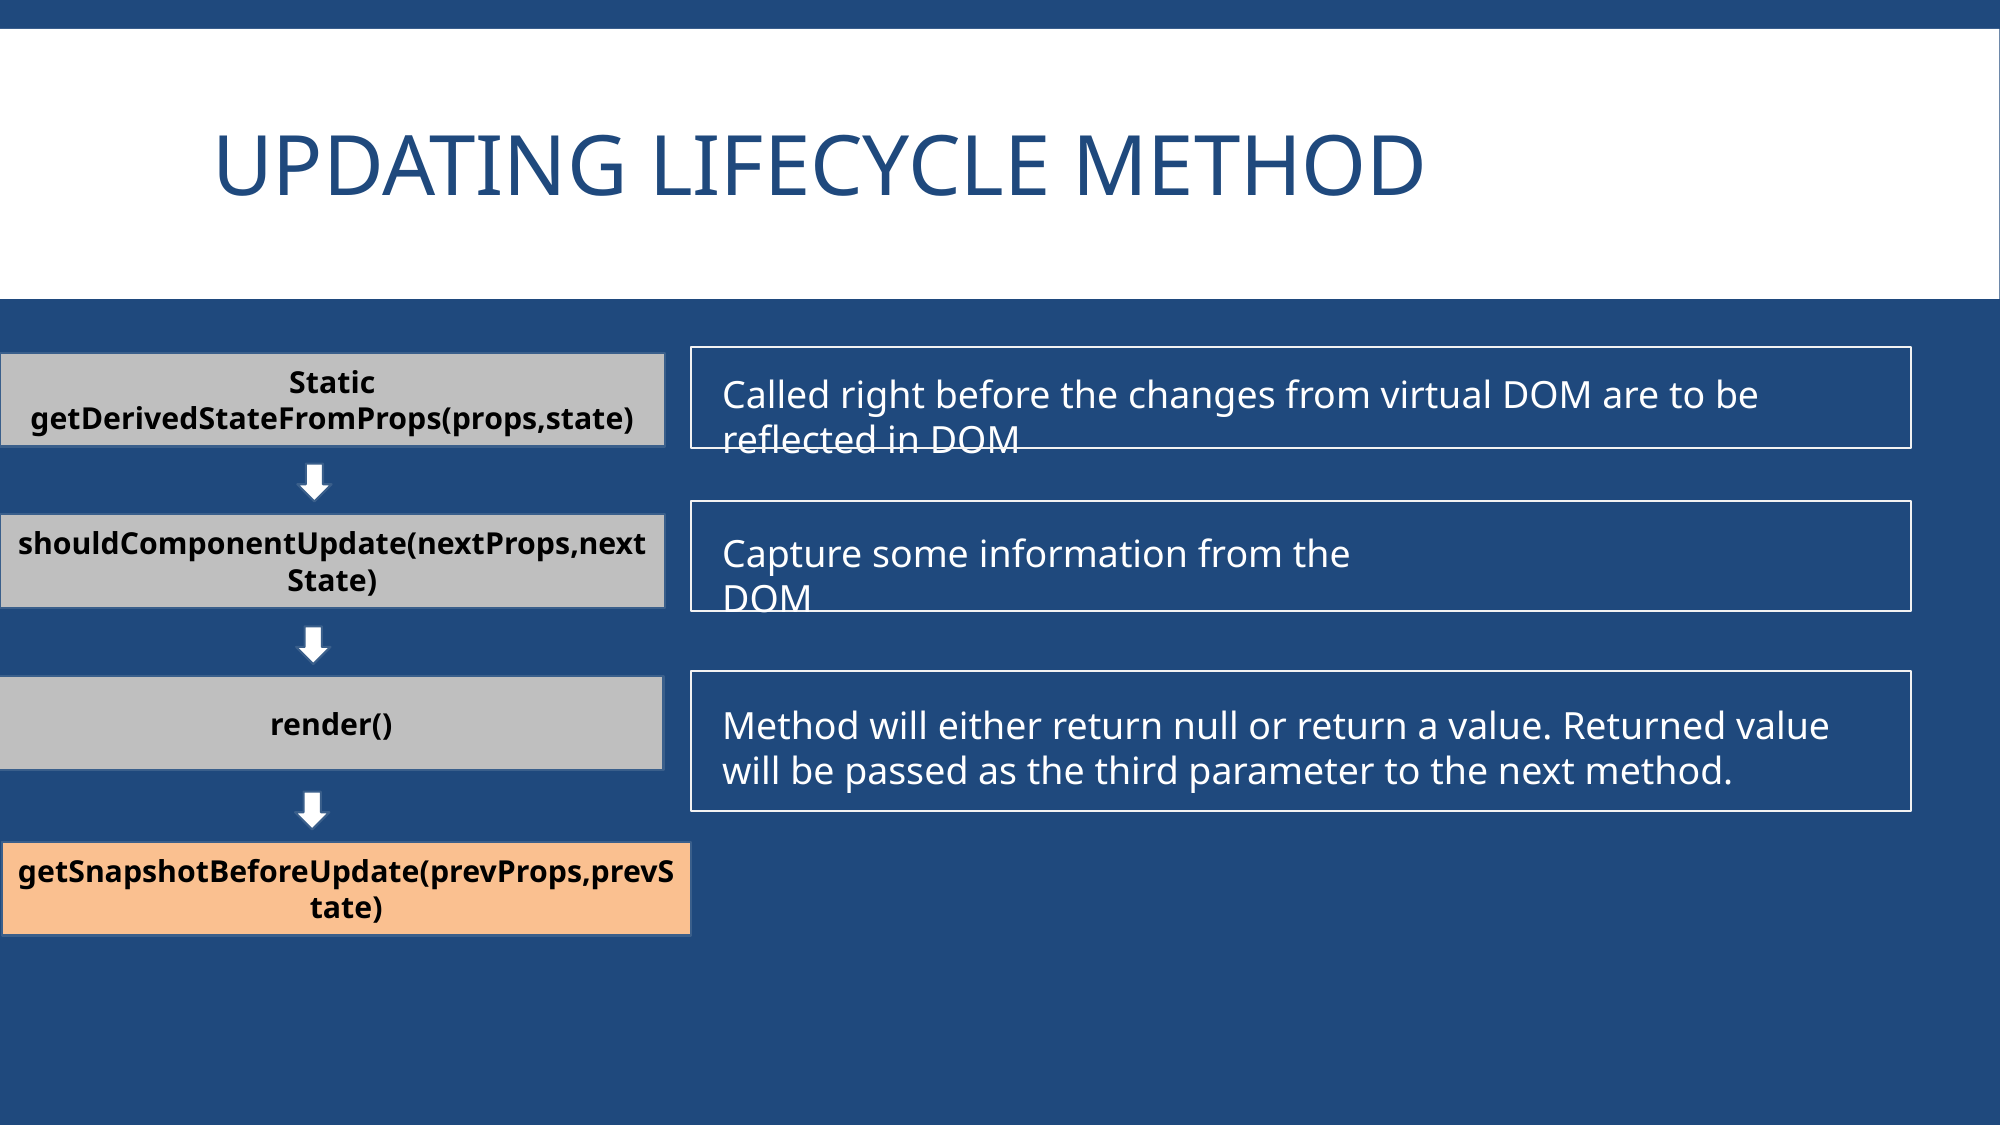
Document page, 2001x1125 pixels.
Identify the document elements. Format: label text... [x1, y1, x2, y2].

text_box [295, 625, 332, 665]
text_box [690, 346, 1912, 449]
text_box Capture some information from the DOM [707, 522, 1388, 627]
text_box getSnapshotBeforeUpdate(prevProps,prevState) [1, 841, 692, 937]
text_box [690, 500, 1912, 612]
text_box [294, 790, 331, 831]
text_box [296, 462, 333, 503]
title updating lifecycle method [197, 46, 1803, 295]
text_box Static getDerivedStateFromProps(props,state) [0, 352, 666, 448]
text_box [690, 670, 1912, 812]
text_box render() [0, 675, 665, 771]
text_box Called right before the changes from virtual DOM are to be reflected in DOM [707, 363, 1922, 468]
text_box shouldComponentUpdate(nextProps,nextState) [0, 513, 666, 609]
text_box Method will either return null or return a value. Returned value will be passed as the third parameter to the next method. [707, 694, 1866, 800]
